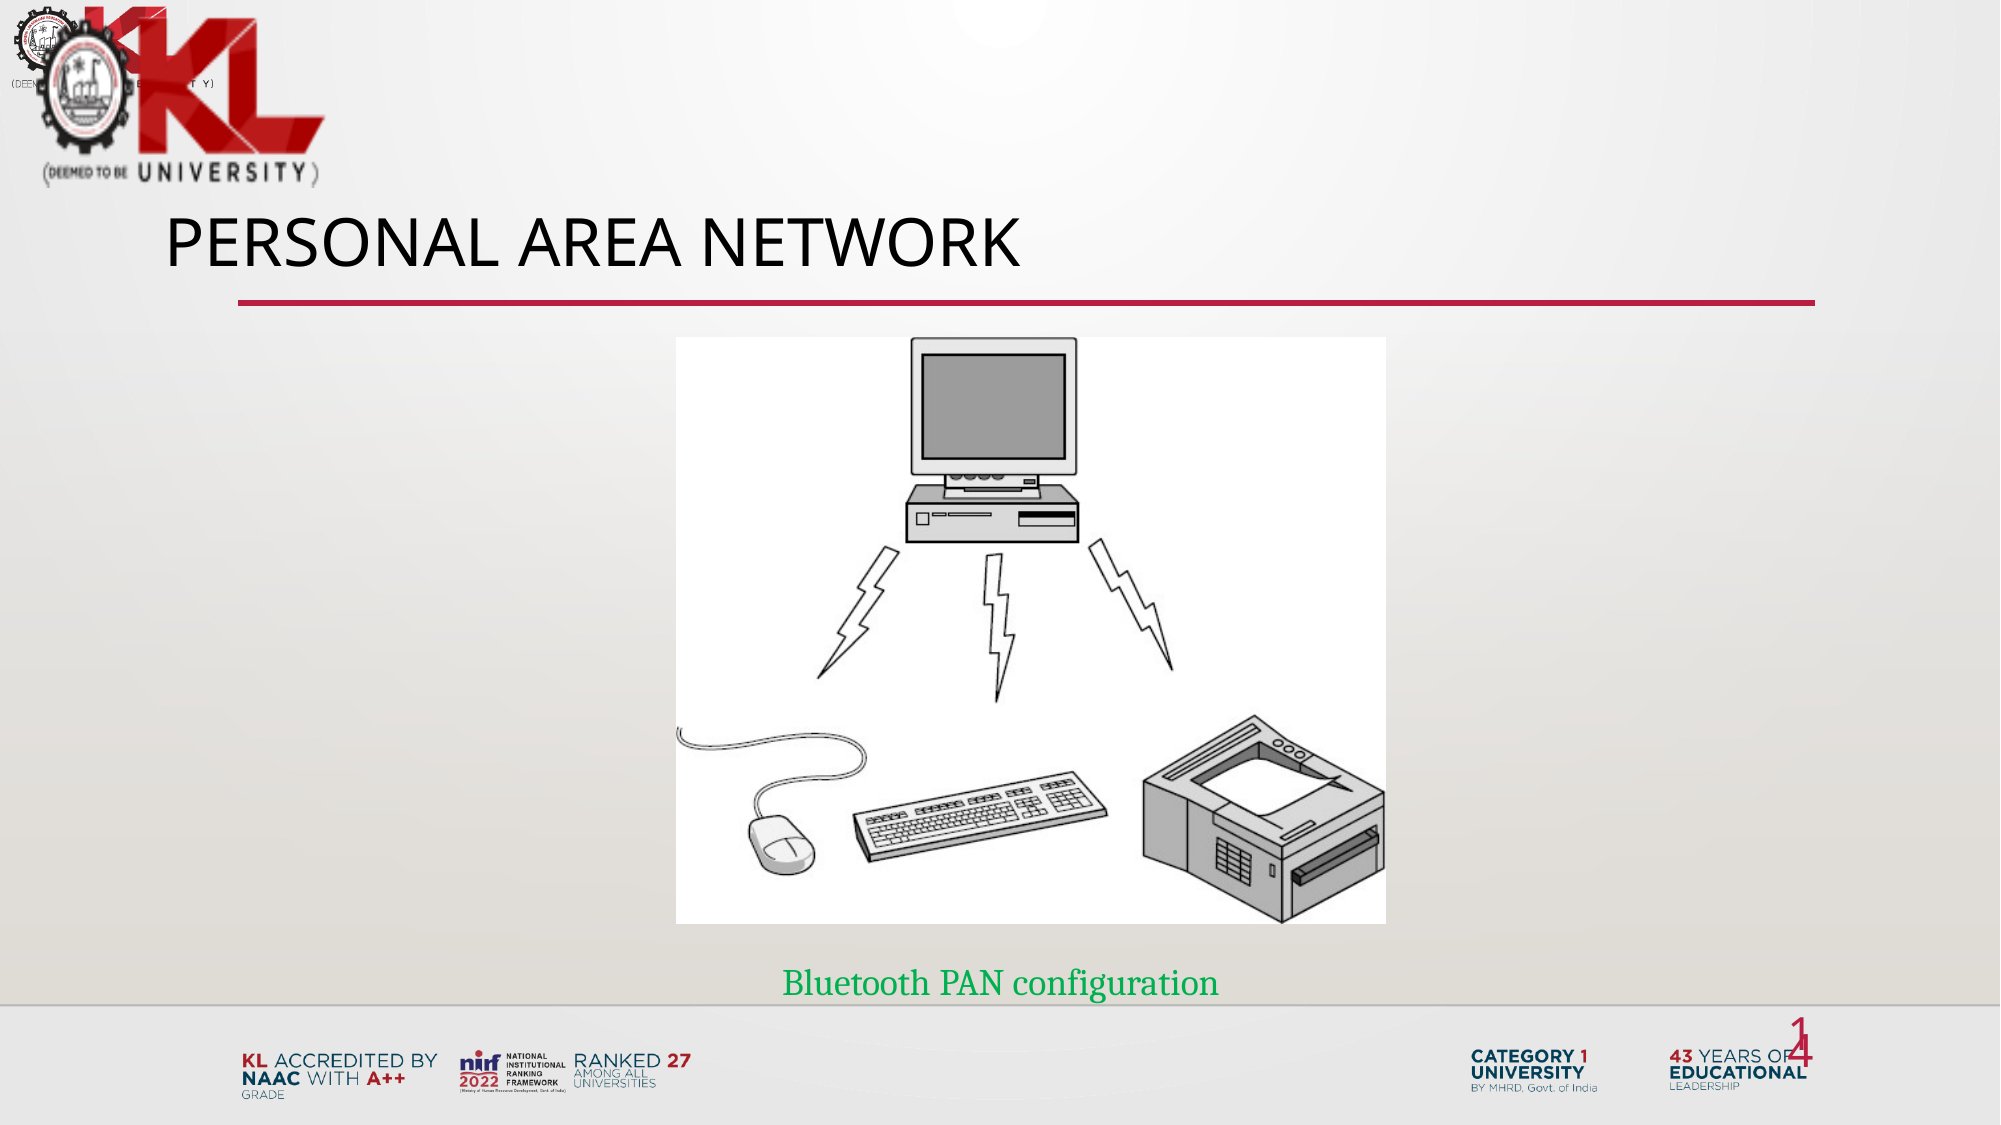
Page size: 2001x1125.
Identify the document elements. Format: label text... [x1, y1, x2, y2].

text_box Bluetooth PAN configuration [685, 955, 1315, 1003]
title Personal Area Network [162, 207, 1089, 398]
picture [12, 5, 449, 188]
picture [238, 1045, 716, 1103]
slide_number 14 [1782, 1032, 1839, 1125]
picture [1447, 1045, 1782, 1101]
picture [676, 337, 1386, 924]
